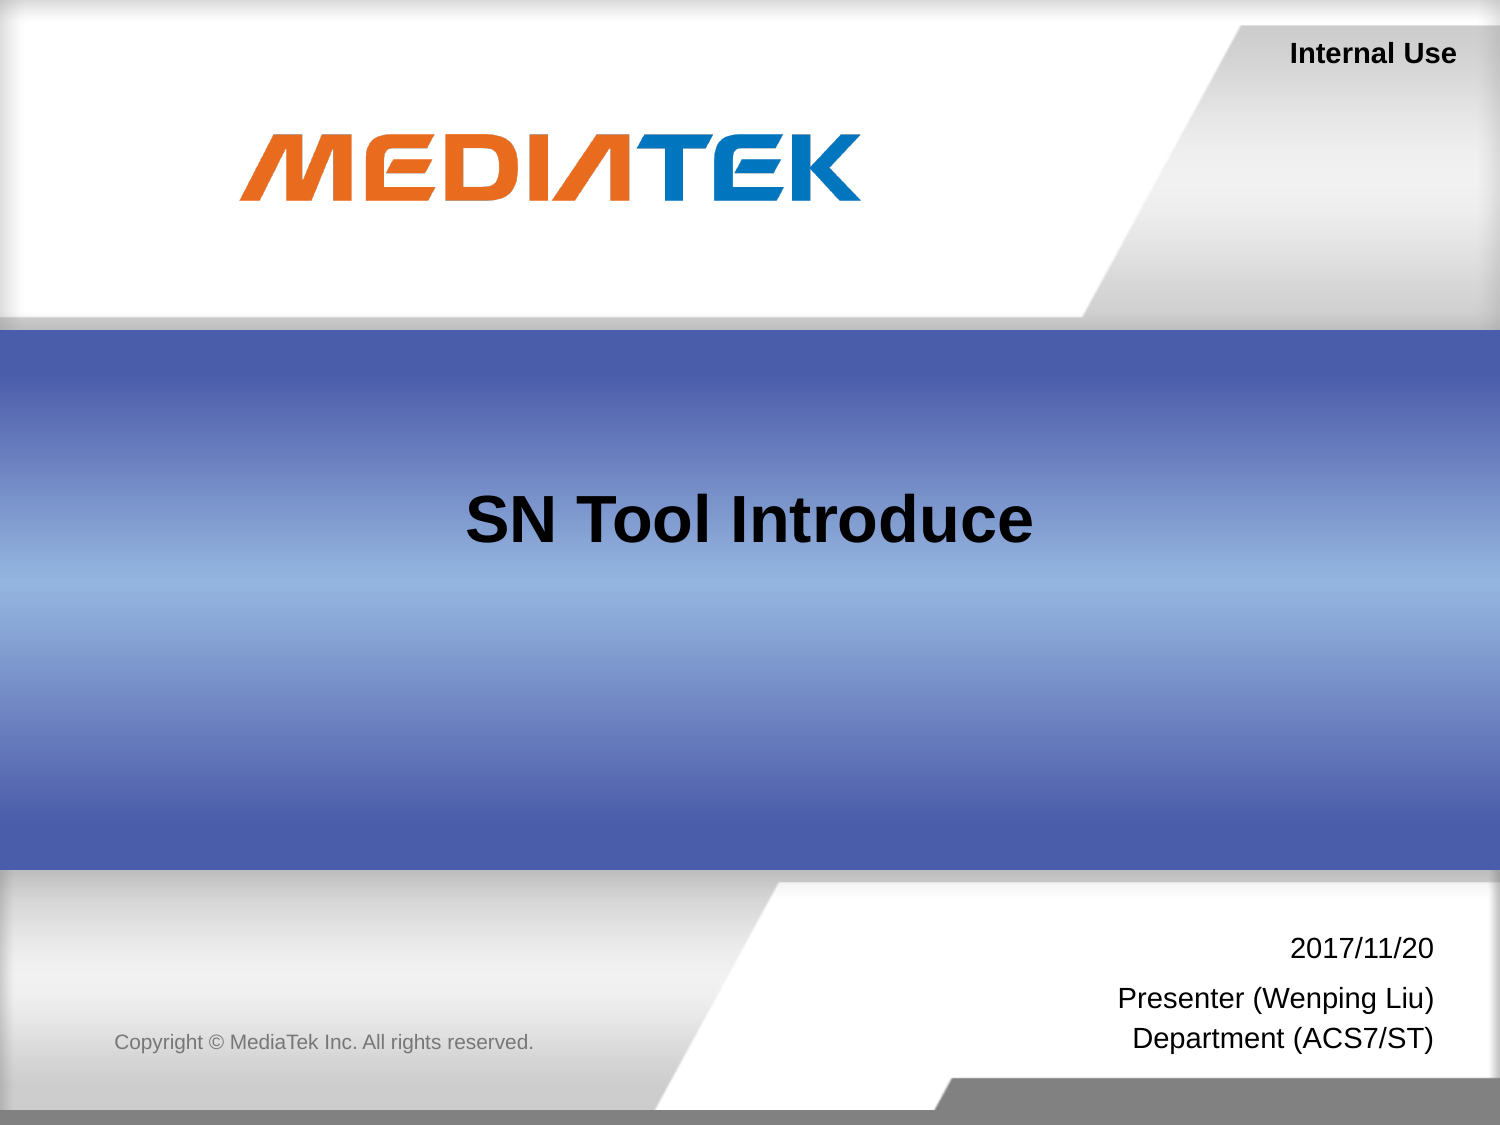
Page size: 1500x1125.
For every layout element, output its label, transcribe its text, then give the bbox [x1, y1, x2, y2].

title SN Tool Introduce [50, 396, 1450, 634]
text_box 2017/11/20 Presenter (Wenping Liu) Department (ACS7/ST) [939, 922, 1450, 1063]
picture [0, 0, 1500, 1125]
